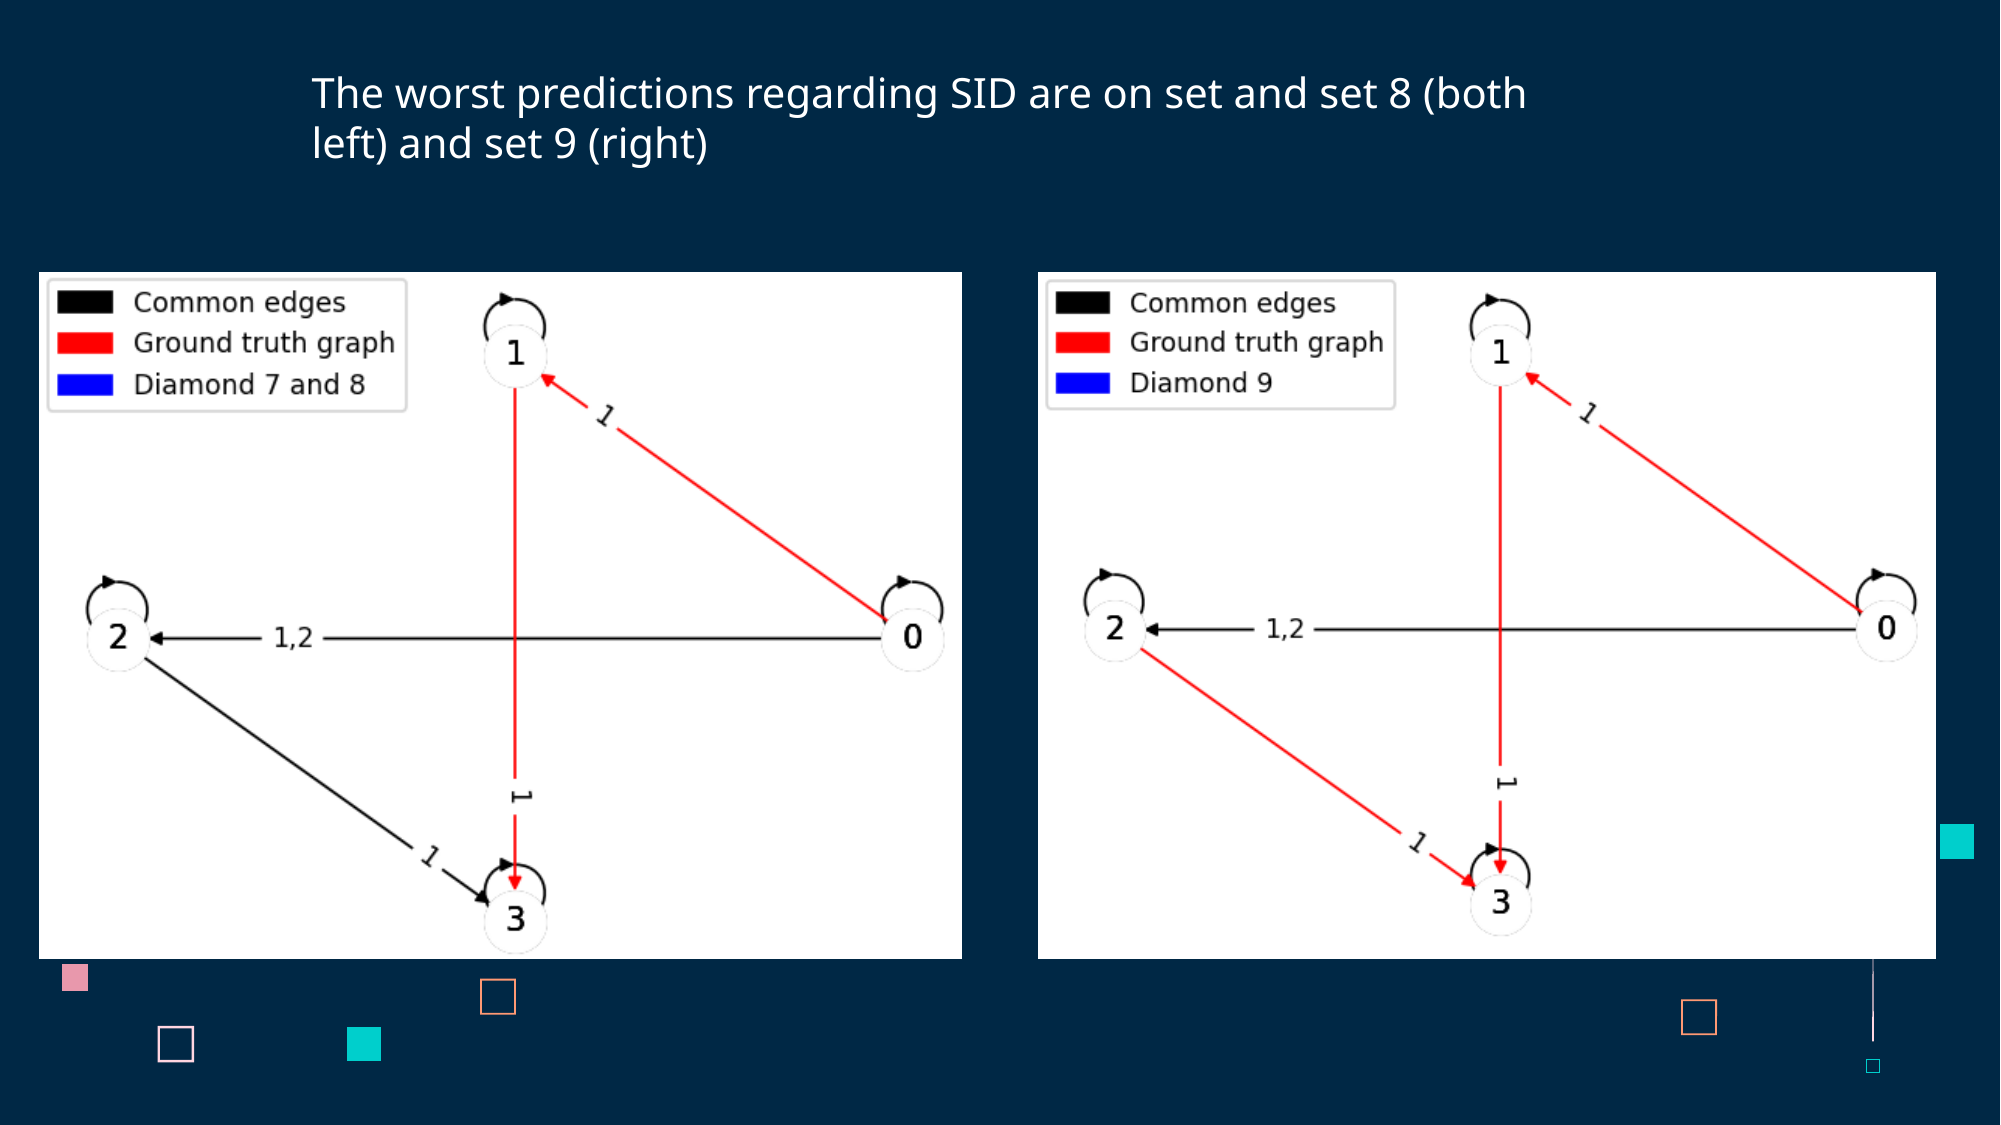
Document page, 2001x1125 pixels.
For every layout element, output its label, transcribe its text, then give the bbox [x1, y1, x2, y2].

picture [38, 271, 962, 959]
text_box The worst predictions regarding SID are on set and set 8 (both left) and set 9 (right) [266, 47, 1590, 174]
picture [1038, 271, 1937, 959]
